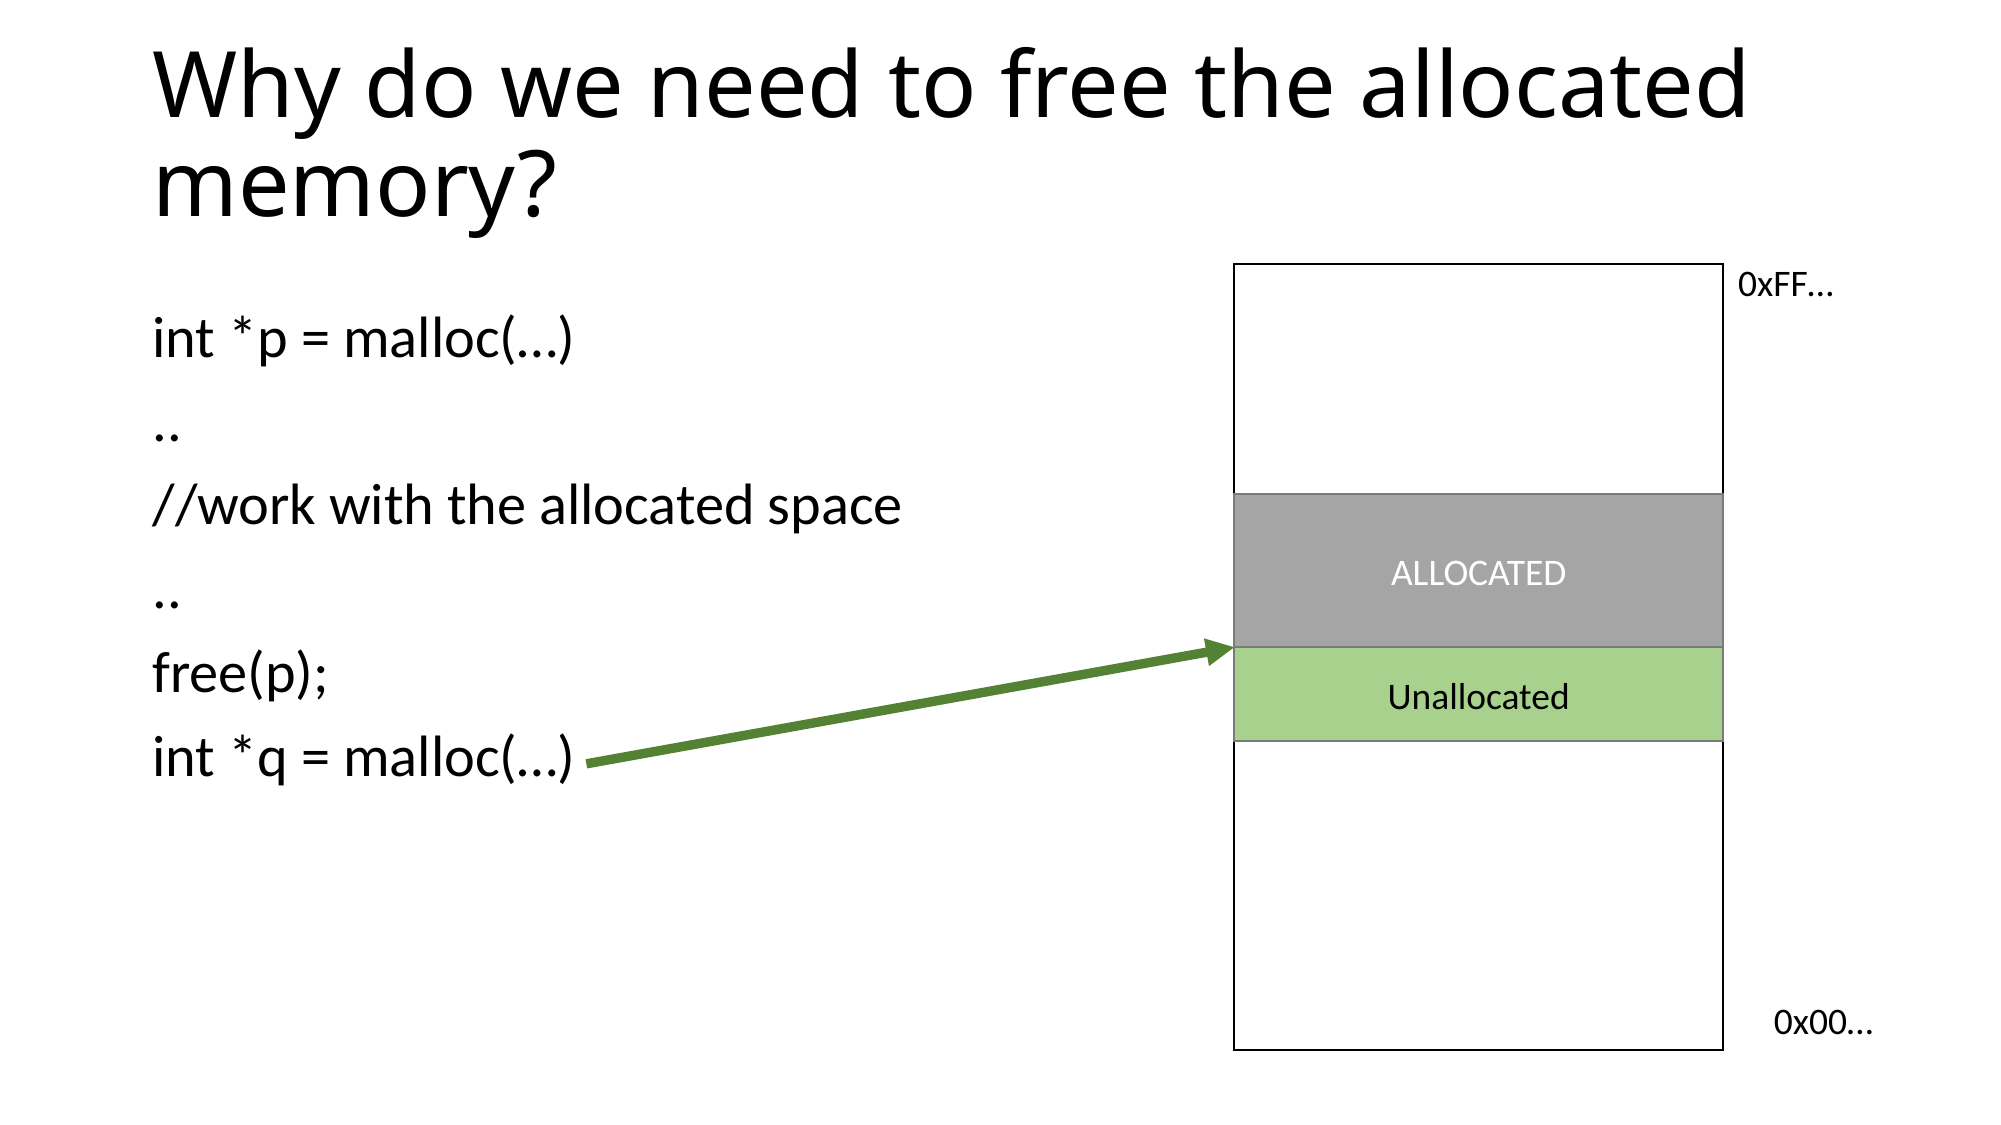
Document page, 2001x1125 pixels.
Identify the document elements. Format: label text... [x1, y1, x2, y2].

text_box [1233, 742, 1724, 1051]
list int *p = malloc(…) .. //work with the allocated space .. free(p); int *q = malloc(…) [137, 299, 1090, 1044]
title Why do we need to free the allocated memory? [137, 28, 1863, 247]
text_box 0x00… [1759, 989, 1913, 1050]
text_box [1233, 263, 1724, 493]
text_box ALLOCATED [1233, 493, 1724, 648]
text_box Unallocated [1235, 648, 1724, 742]
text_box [586, 647, 1235, 764]
text_box 0xFF… [1723, 251, 1877, 312]
